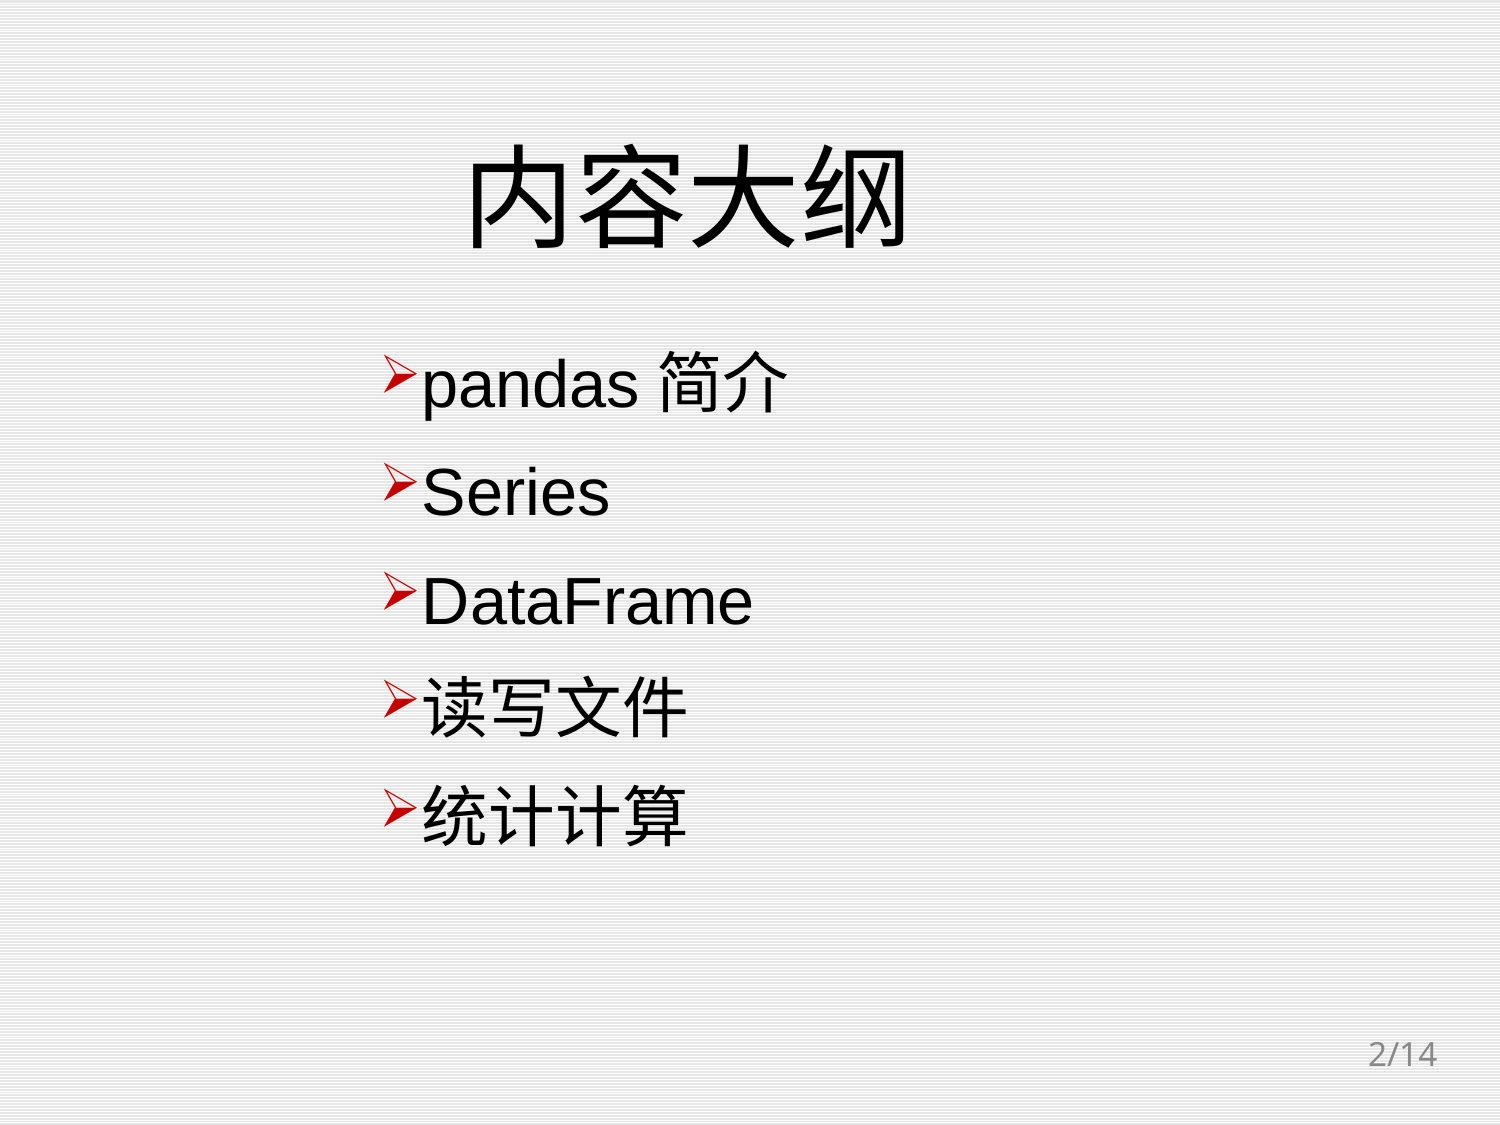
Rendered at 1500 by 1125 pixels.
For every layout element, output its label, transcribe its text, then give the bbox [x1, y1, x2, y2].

text_box pandas简介 Series DataFrame 读写文件 统计计算 [364, 317, 1029, 862]
text_box 内容大纲 [448, 119, 1219, 270]
